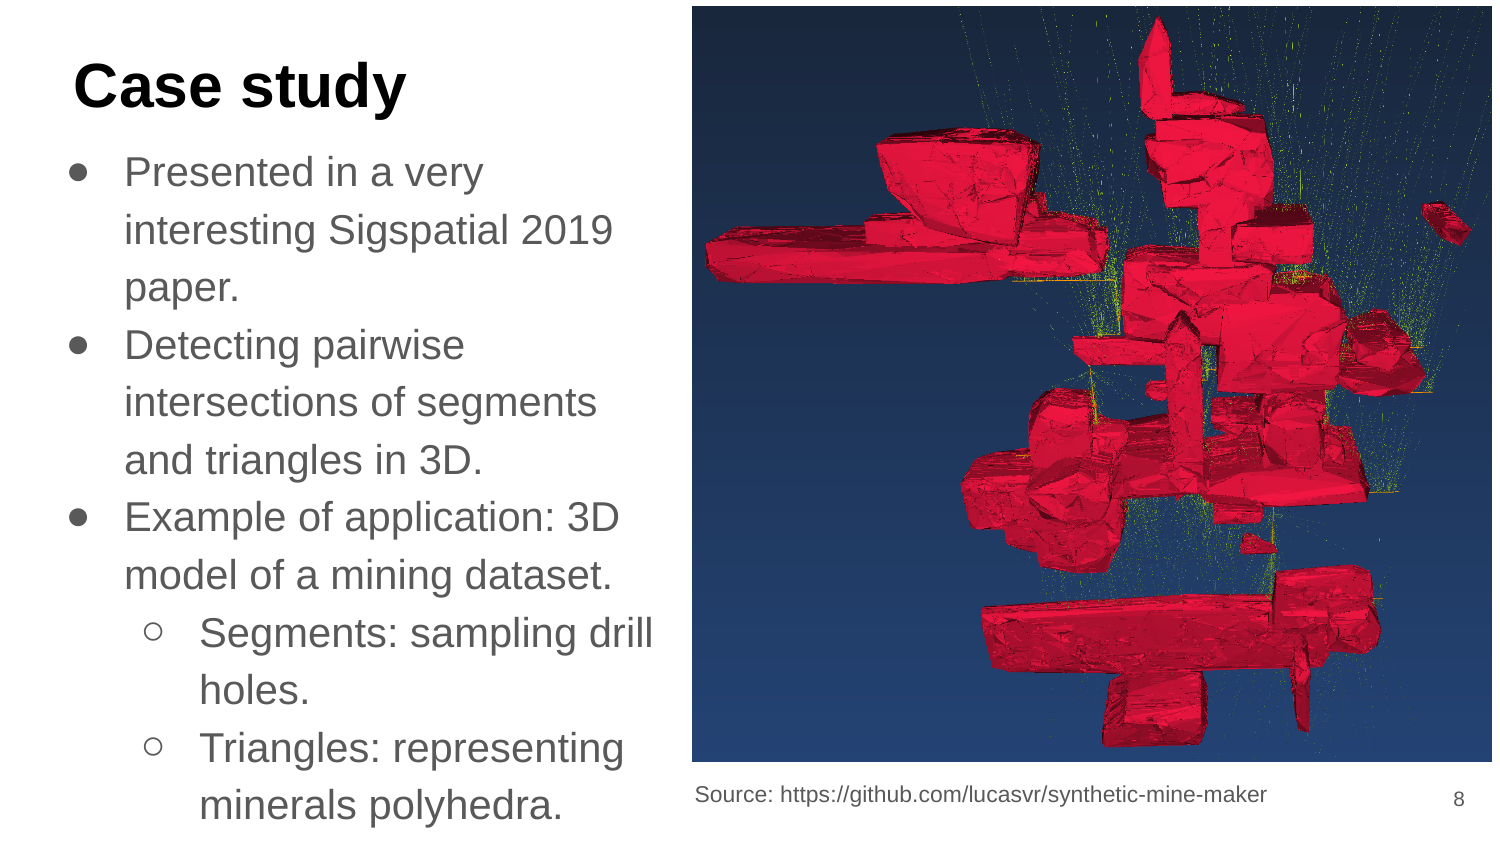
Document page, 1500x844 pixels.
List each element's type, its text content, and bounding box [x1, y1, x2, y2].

title Case study [59, 29, 686, 100]
picture [691, 5, 1492, 762]
list Presented in a very interesting Sigspatial 2019 paper. Detecting pairwise intersections of segments and triangles in 3D. Example of application: 3D model of a mining dataset. Segments: sampling drill holes. Triangles: representing minerals polyhedra. [34, 122, 675, 842]
text_box Source: https://github.com/lucasvr/synthetic-mine-maker [679, 760, 1379, 842]
slide_number ‹#› [1389, 773, 1480, 823]
